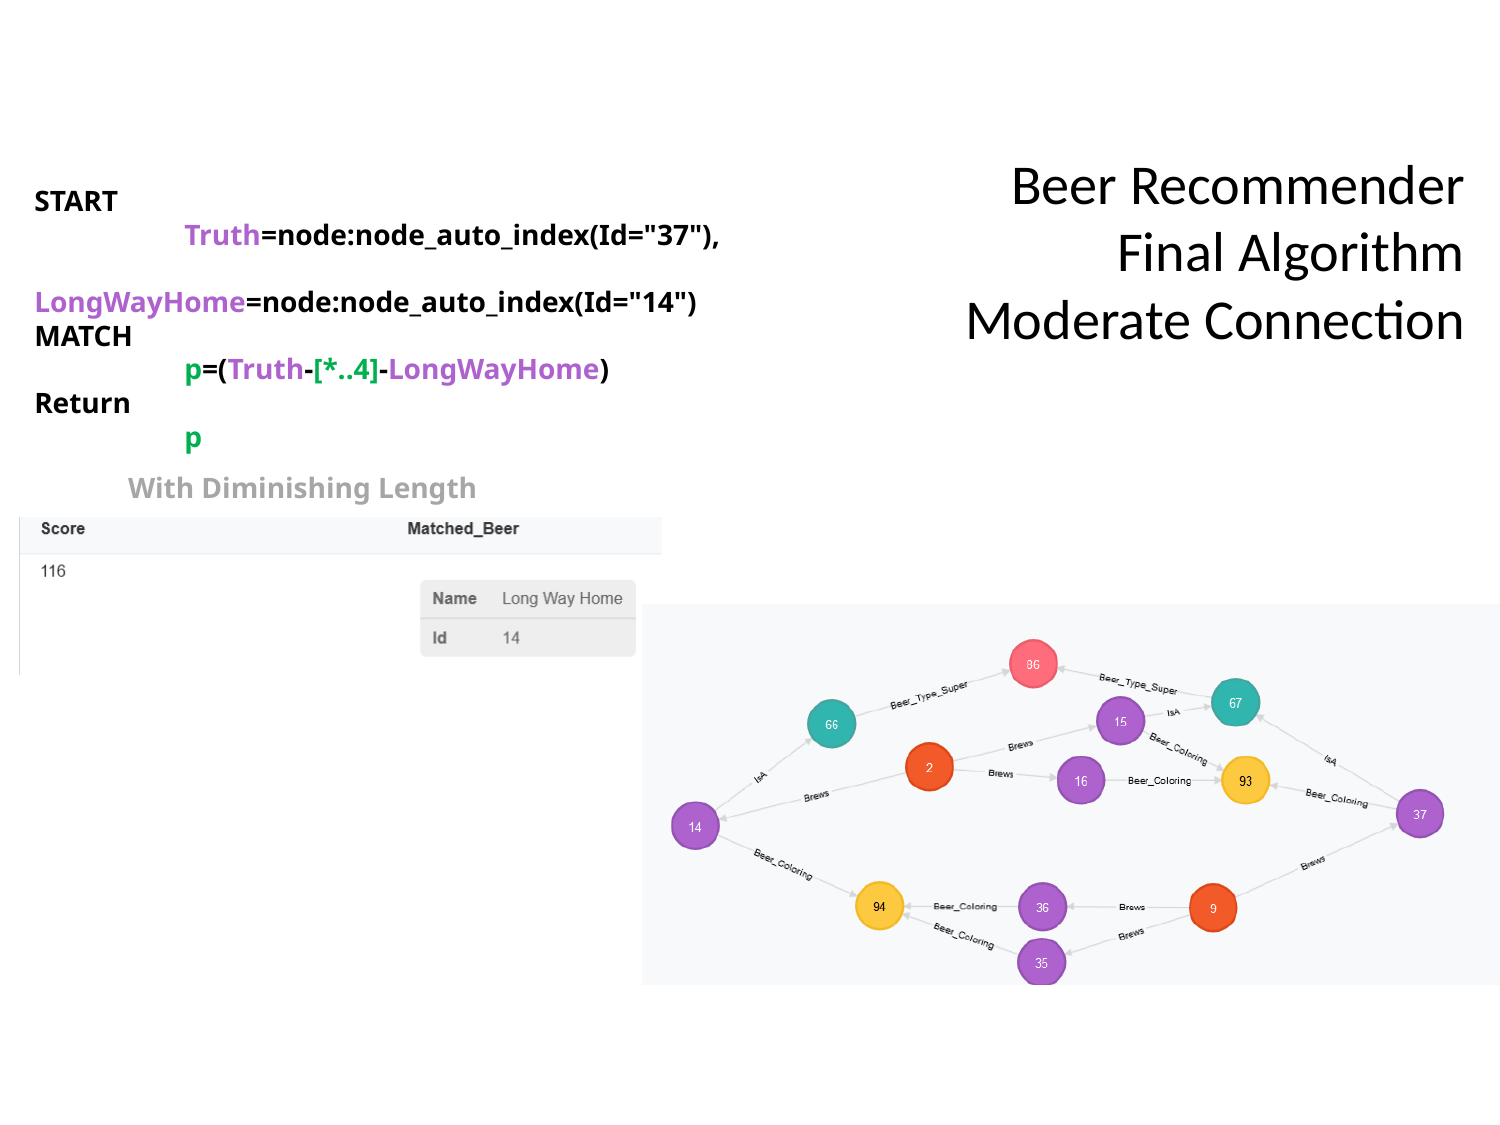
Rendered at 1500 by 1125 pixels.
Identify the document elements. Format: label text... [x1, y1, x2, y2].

text_box Beer Recommender Final Algorithm Moderate Connection [950, 140, 1480, 358]
text_box With Diminishing Length [113, 463, 493, 512]
picture [19, 517, 1500, 985]
text_box START Truth=node:node_auto_index(Id="37"), LongWayHome=node:node_auto_index(Id="14") MATCH p=(Truth-[*..4]-LongWayHome) Return p [19, 175, 770, 461]
